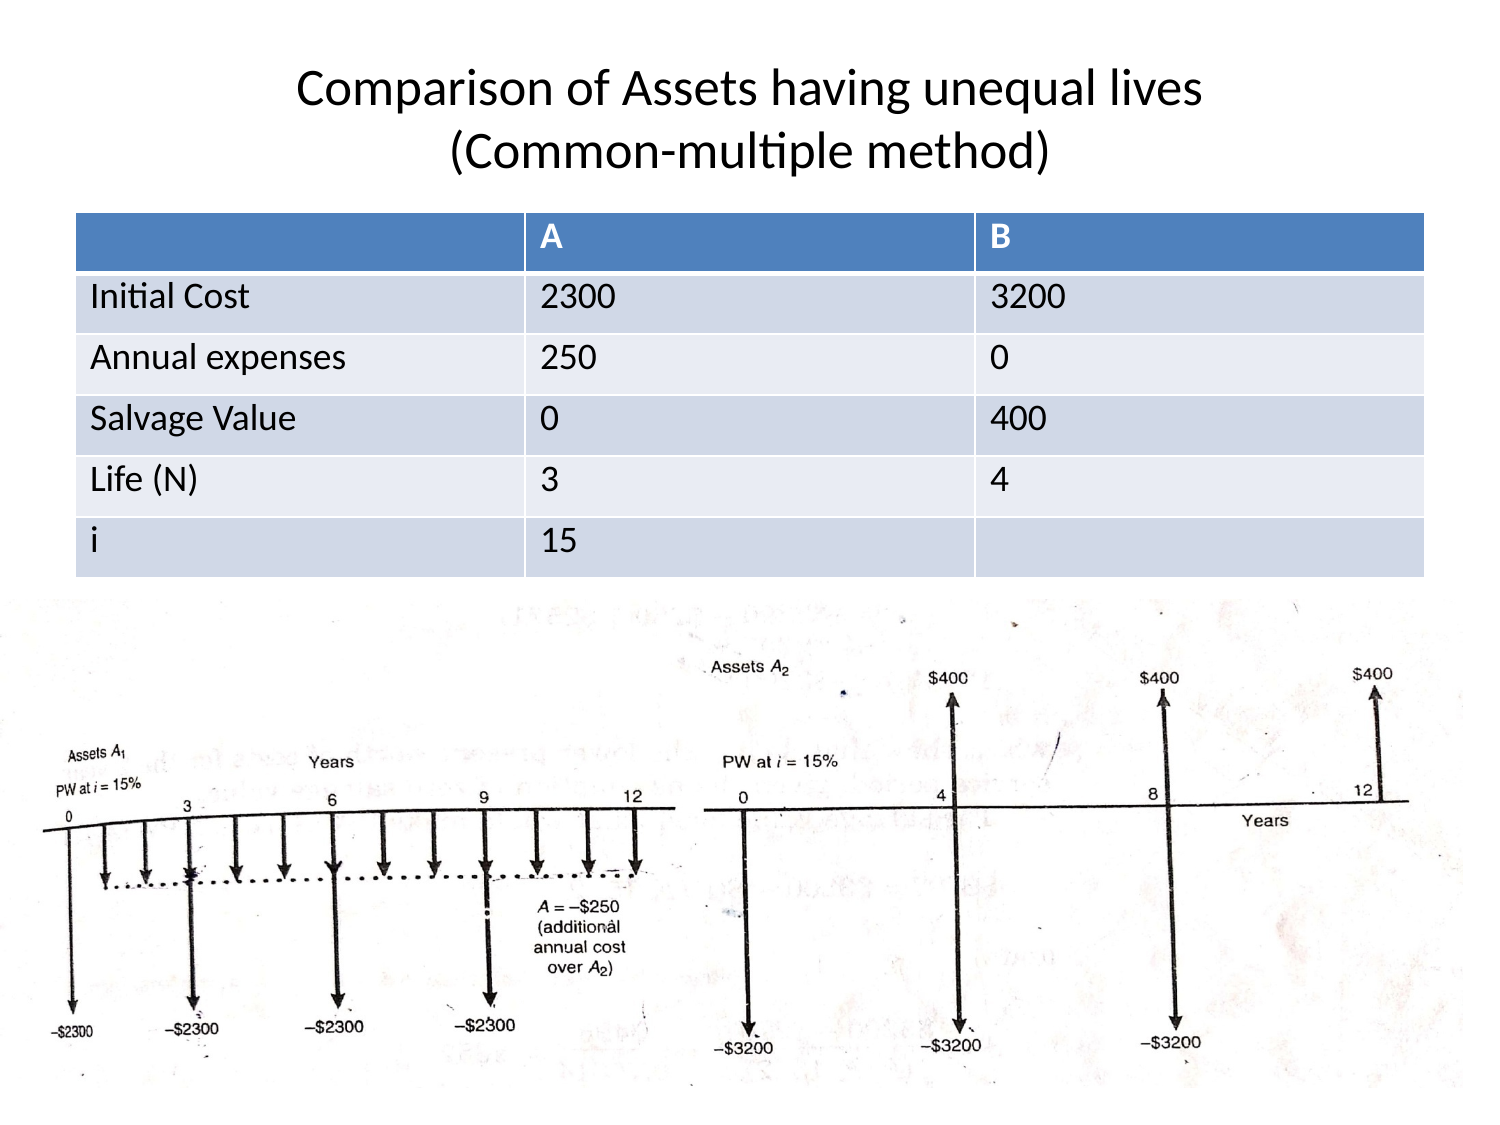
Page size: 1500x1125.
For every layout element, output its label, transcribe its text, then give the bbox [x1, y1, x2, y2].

table_cell Salvage Value [76, 396, 524, 455]
table_cell 15 [526, 518, 974, 577]
table_cell 2300 [526, 276, 974, 333]
picture [0, 599, 1463, 1088]
table_cell 250 [526, 335, 974, 394]
table_cell Annual expenses [76, 335, 524, 394]
table_cell 0 [526, 396, 974, 455]
table_cell 400 [976, 396, 1424, 455]
table_header B [976, 213, 1424, 271]
table_cell 0 [976, 335, 1424, 394]
table_cell Initial Cost [76, 276, 524, 333]
table_cell 3200 [976, 276, 1424, 333]
title Comparison of Assets having unequal lives (Common-multiple method) [75, 45, 1425, 188]
table_cell Life (N) [76, 457, 524, 516]
table_header [76, 213, 524, 271]
table_cell i [76, 518, 524, 577]
table_cell 3 [526, 457, 974, 516]
table_cell [976, 518, 1424, 577]
table_cell 4 [976, 457, 1424, 516]
table_header A [526, 213, 974, 271]
